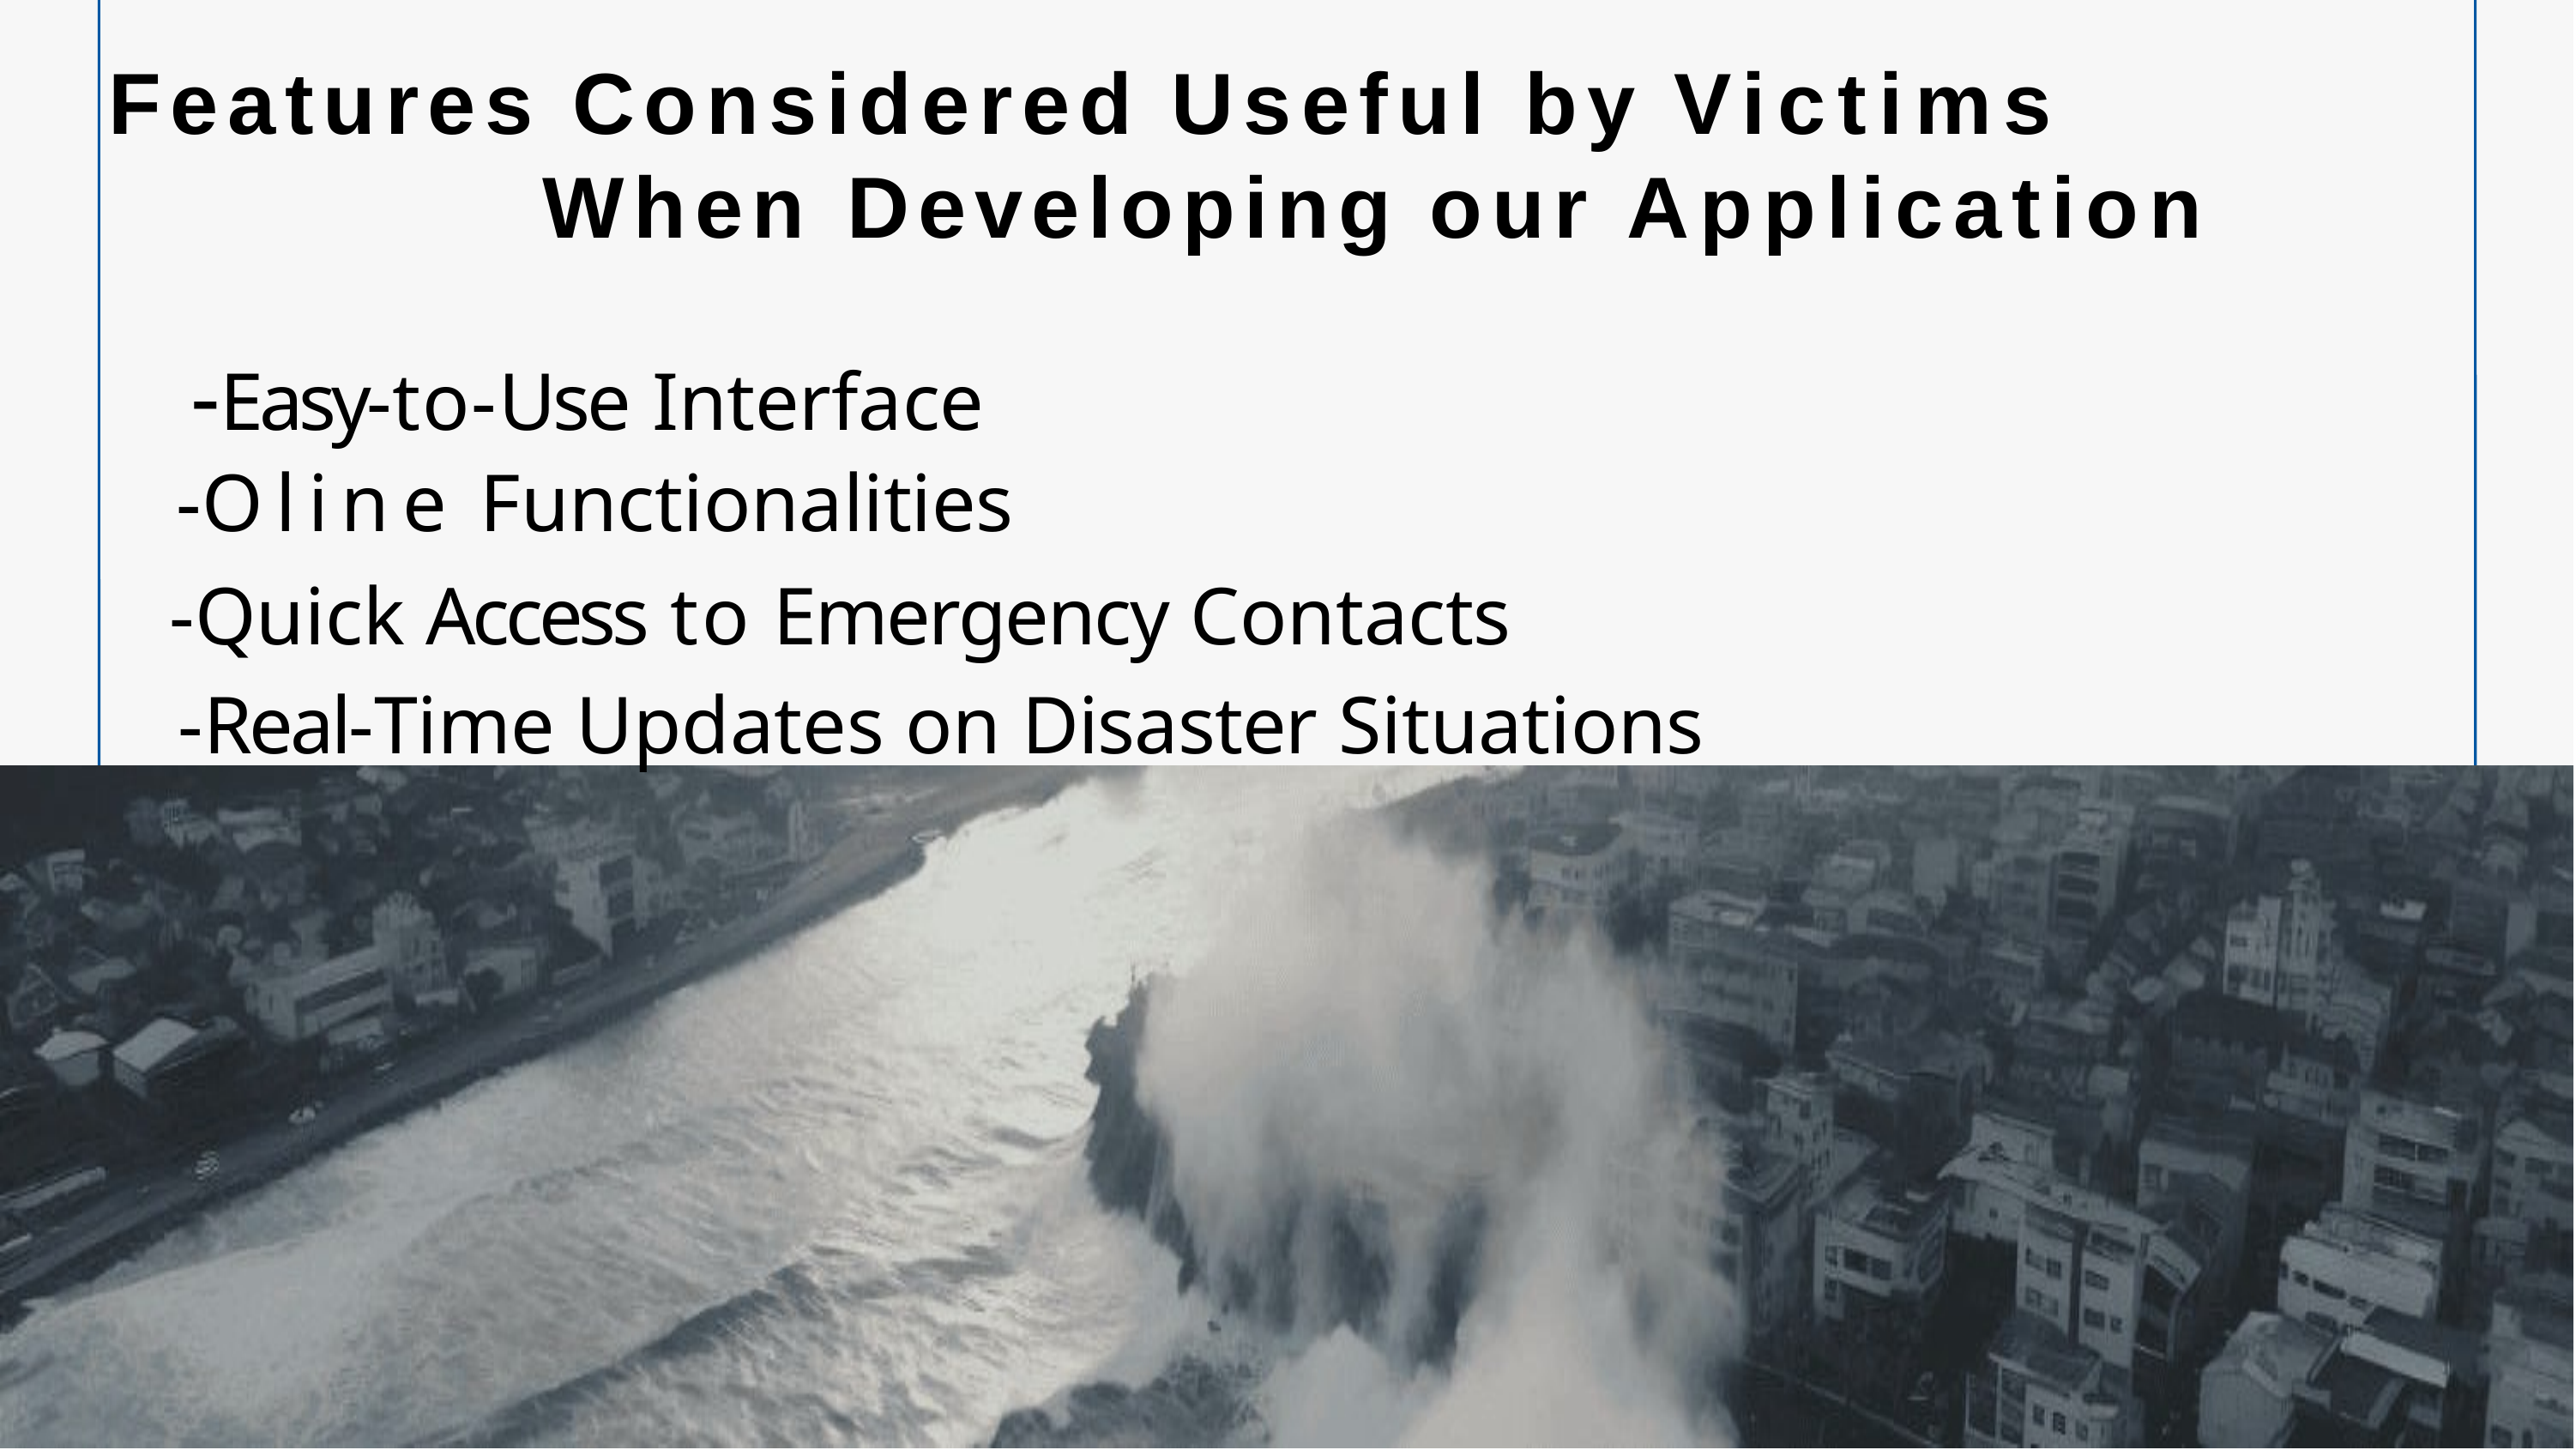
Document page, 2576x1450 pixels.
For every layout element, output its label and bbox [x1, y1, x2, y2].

text_box [0, 0, 2574, 1448]
